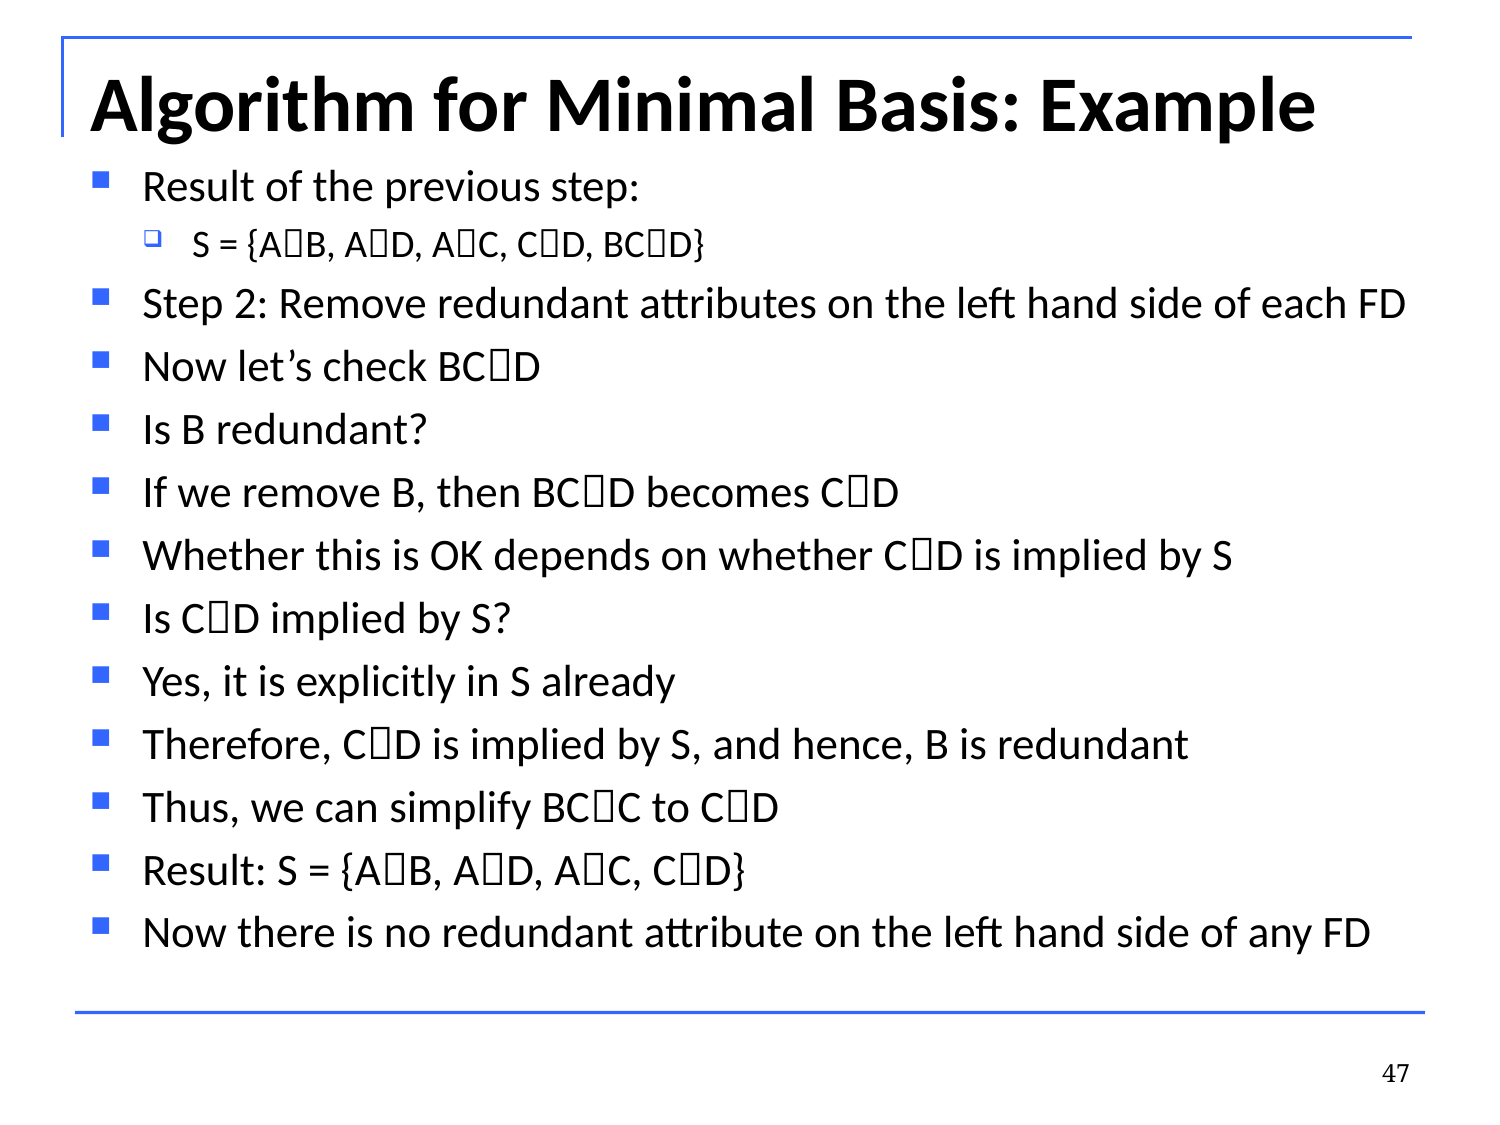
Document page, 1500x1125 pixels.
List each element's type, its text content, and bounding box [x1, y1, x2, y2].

title Algorithm for Minimal Basis: Example [74, 45, 1426, 148]
list Result of the previous step: S = {AB, AD, AC, CD, BCD} Step 2: Remove redundant attributes on the left hand side of each FD Now let’s check BCD Is B redundant? If we remove B, then BCD becomes CD Whether this is OK depends on whether CD is implied by S Is CD implied by S? Yes, it is explicitly in S already Therefore, CD is implied by S, and hence, B is redundant Thus, we can simplify BCC to CD Result: S = {AB, AD, AC, CD} Now there is no redundant attribute on the left hand side of any FD [74, 148, 1426, 1025]
slide_number 47 [1074, 1023, 1426, 1100]
